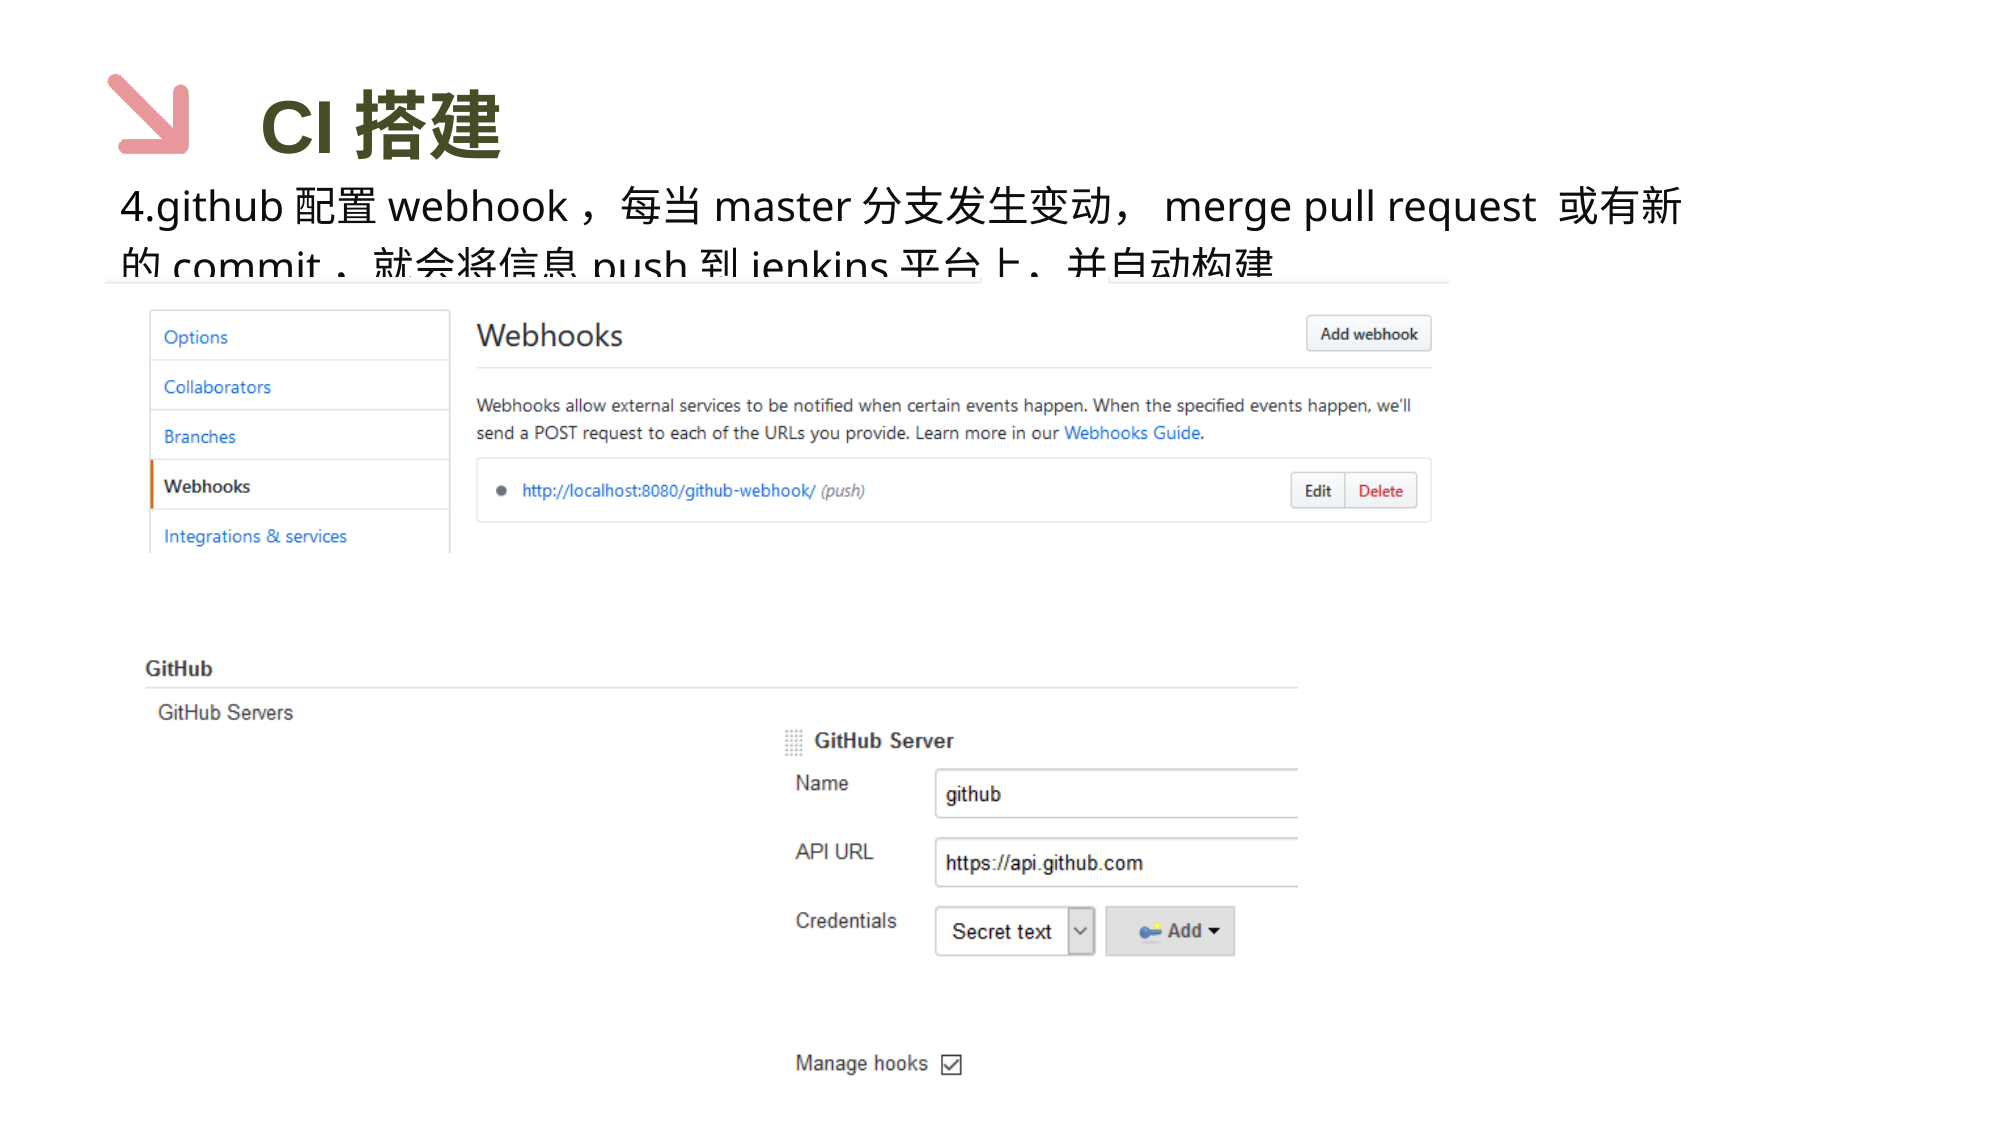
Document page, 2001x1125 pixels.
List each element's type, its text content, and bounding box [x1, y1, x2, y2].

picture [71, 40, 221, 189]
list 4.github配置webhook，每当master分支发生变动，merge pull request 或有新的commit，就会将信息push到jenkins平台上，并自动构建 5.配置github plugin [105, 162, 1736, 1091]
picture [105, 276, 1449, 554]
text_box CI搭建 [245, 40, 1226, 189]
picture [105, 645, 1298, 1105]
